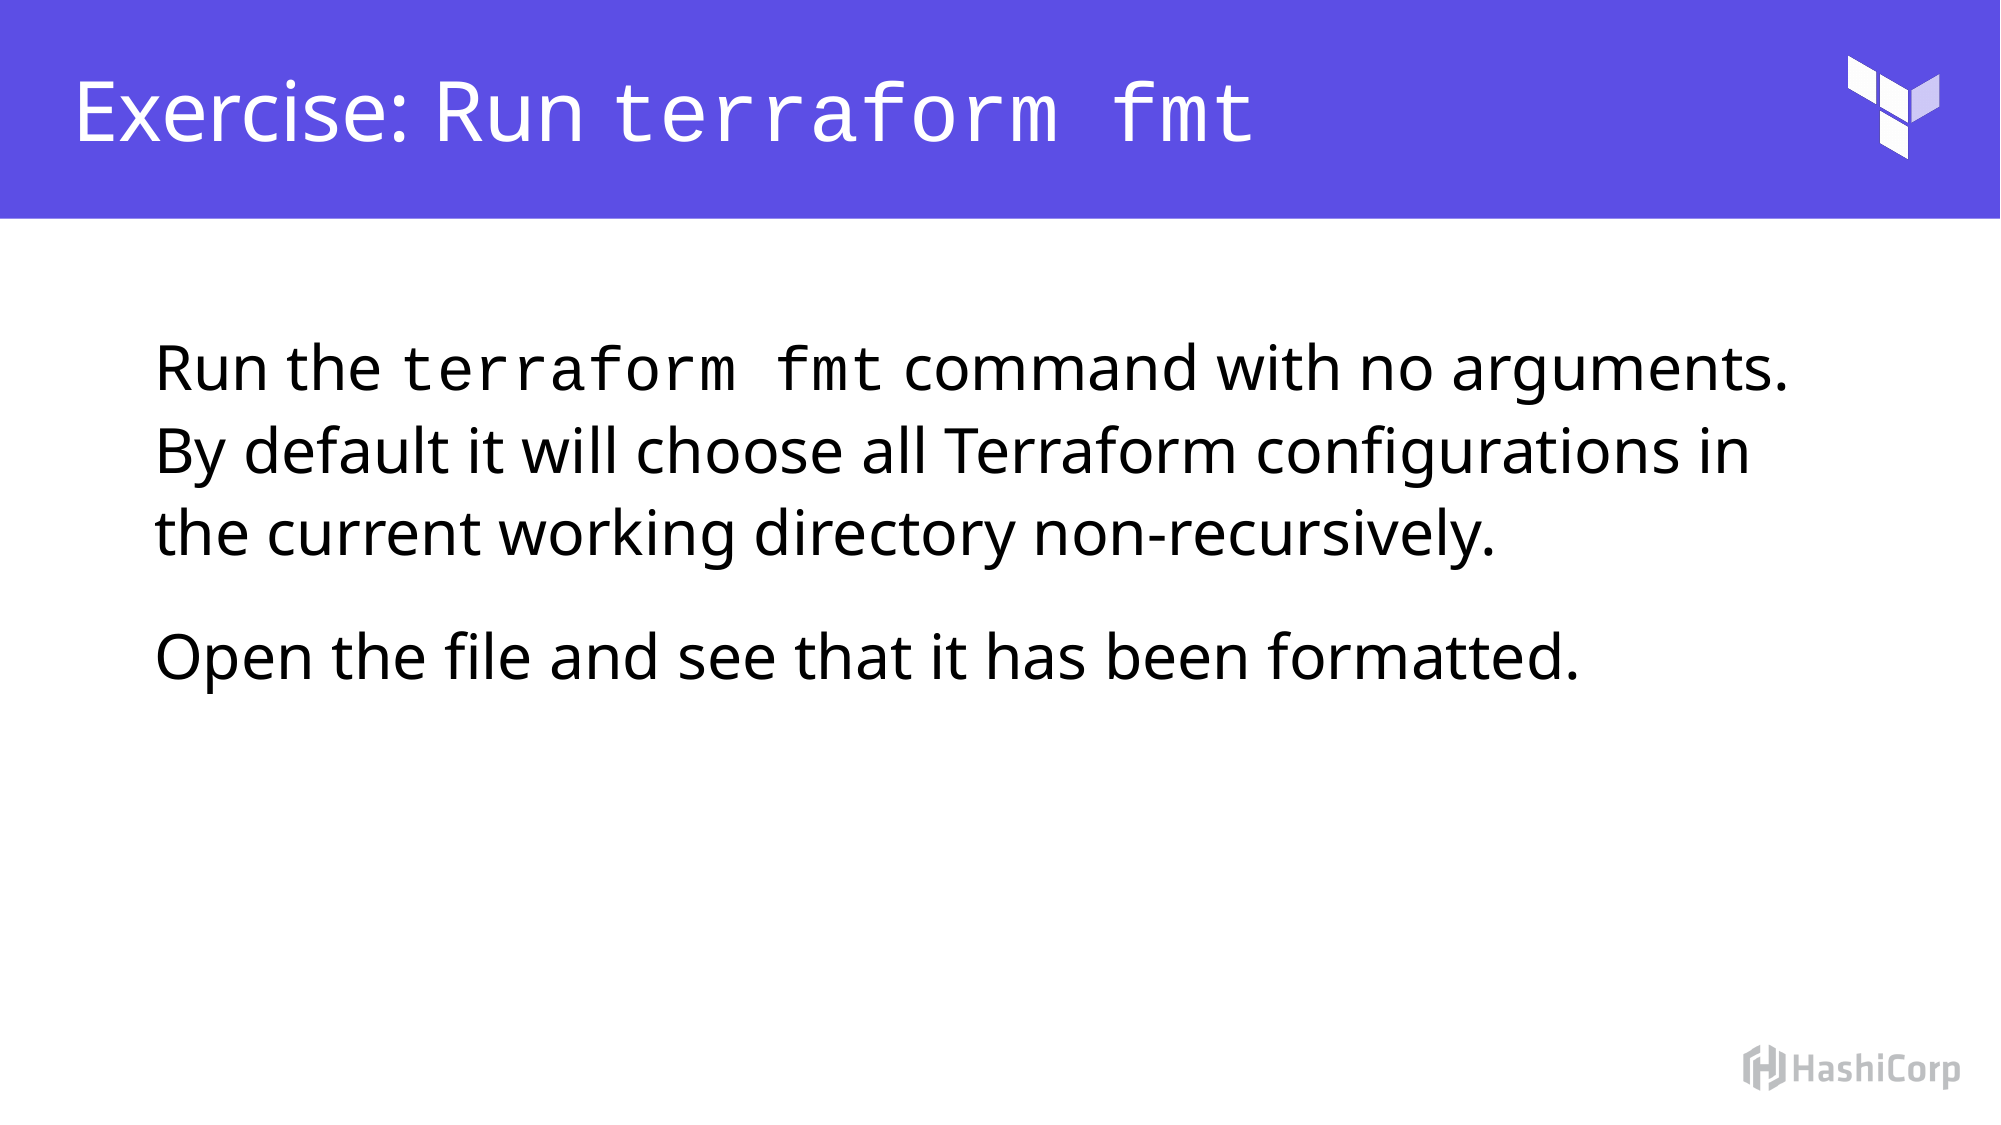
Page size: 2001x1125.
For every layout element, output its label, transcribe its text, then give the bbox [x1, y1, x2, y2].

list Run the terraform fmt command with no arguments. By default it will choose all Terraform configurations in the current working directory non-recursively. Open the file and see that it has been formatted. [145, 311, 1855, 938]
picture [1848, 55, 1940, 161]
title Exercise: Run terraform fmt [63, 29, 1796, 187]
